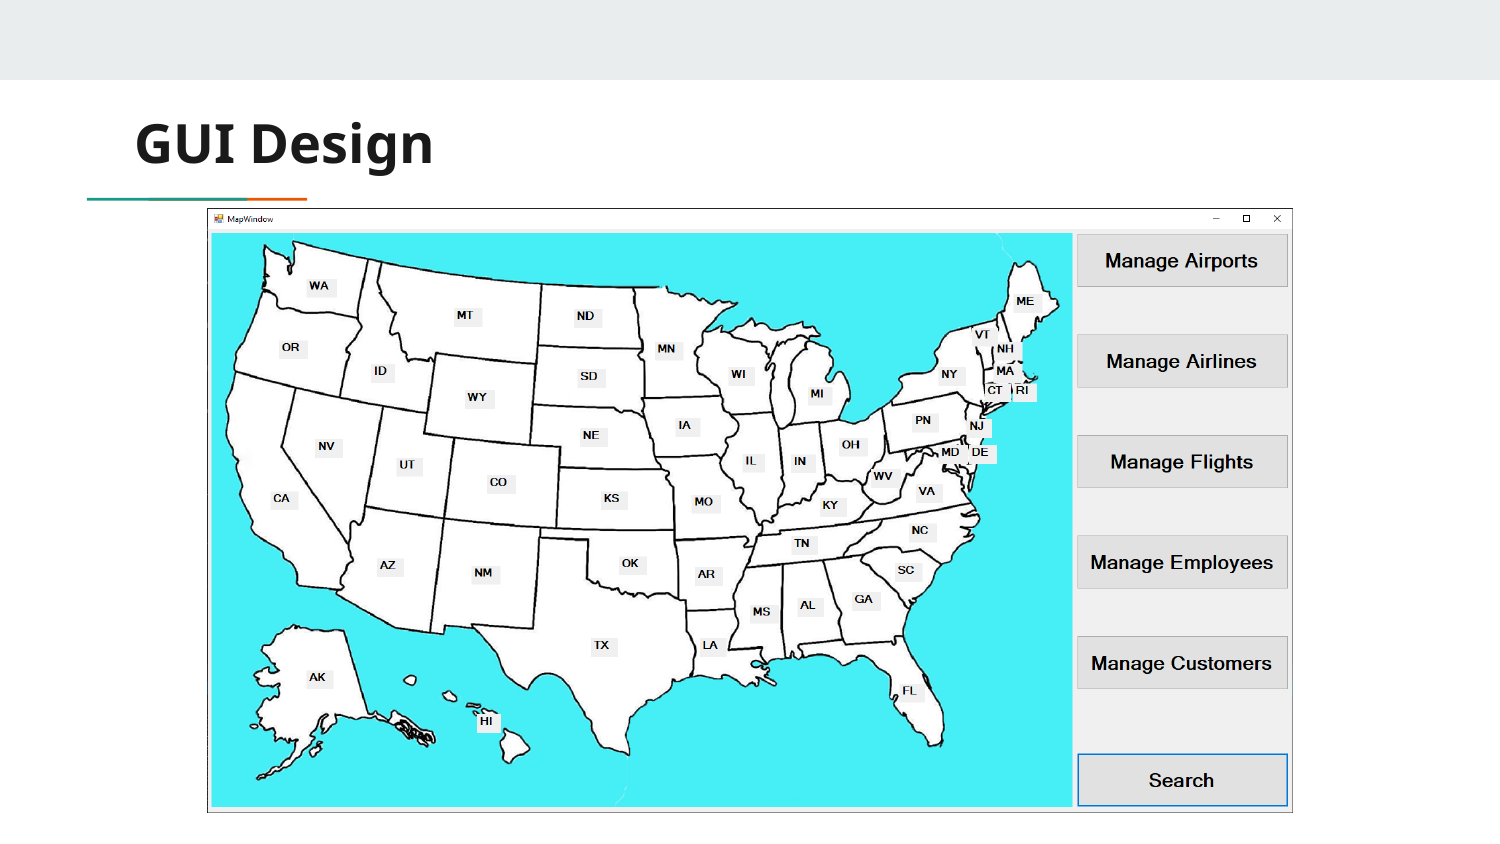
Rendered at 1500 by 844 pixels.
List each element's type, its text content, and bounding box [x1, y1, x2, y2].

title GUI Design [119, 94, 1381, 183]
picture [207, 207, 1293, 813]
